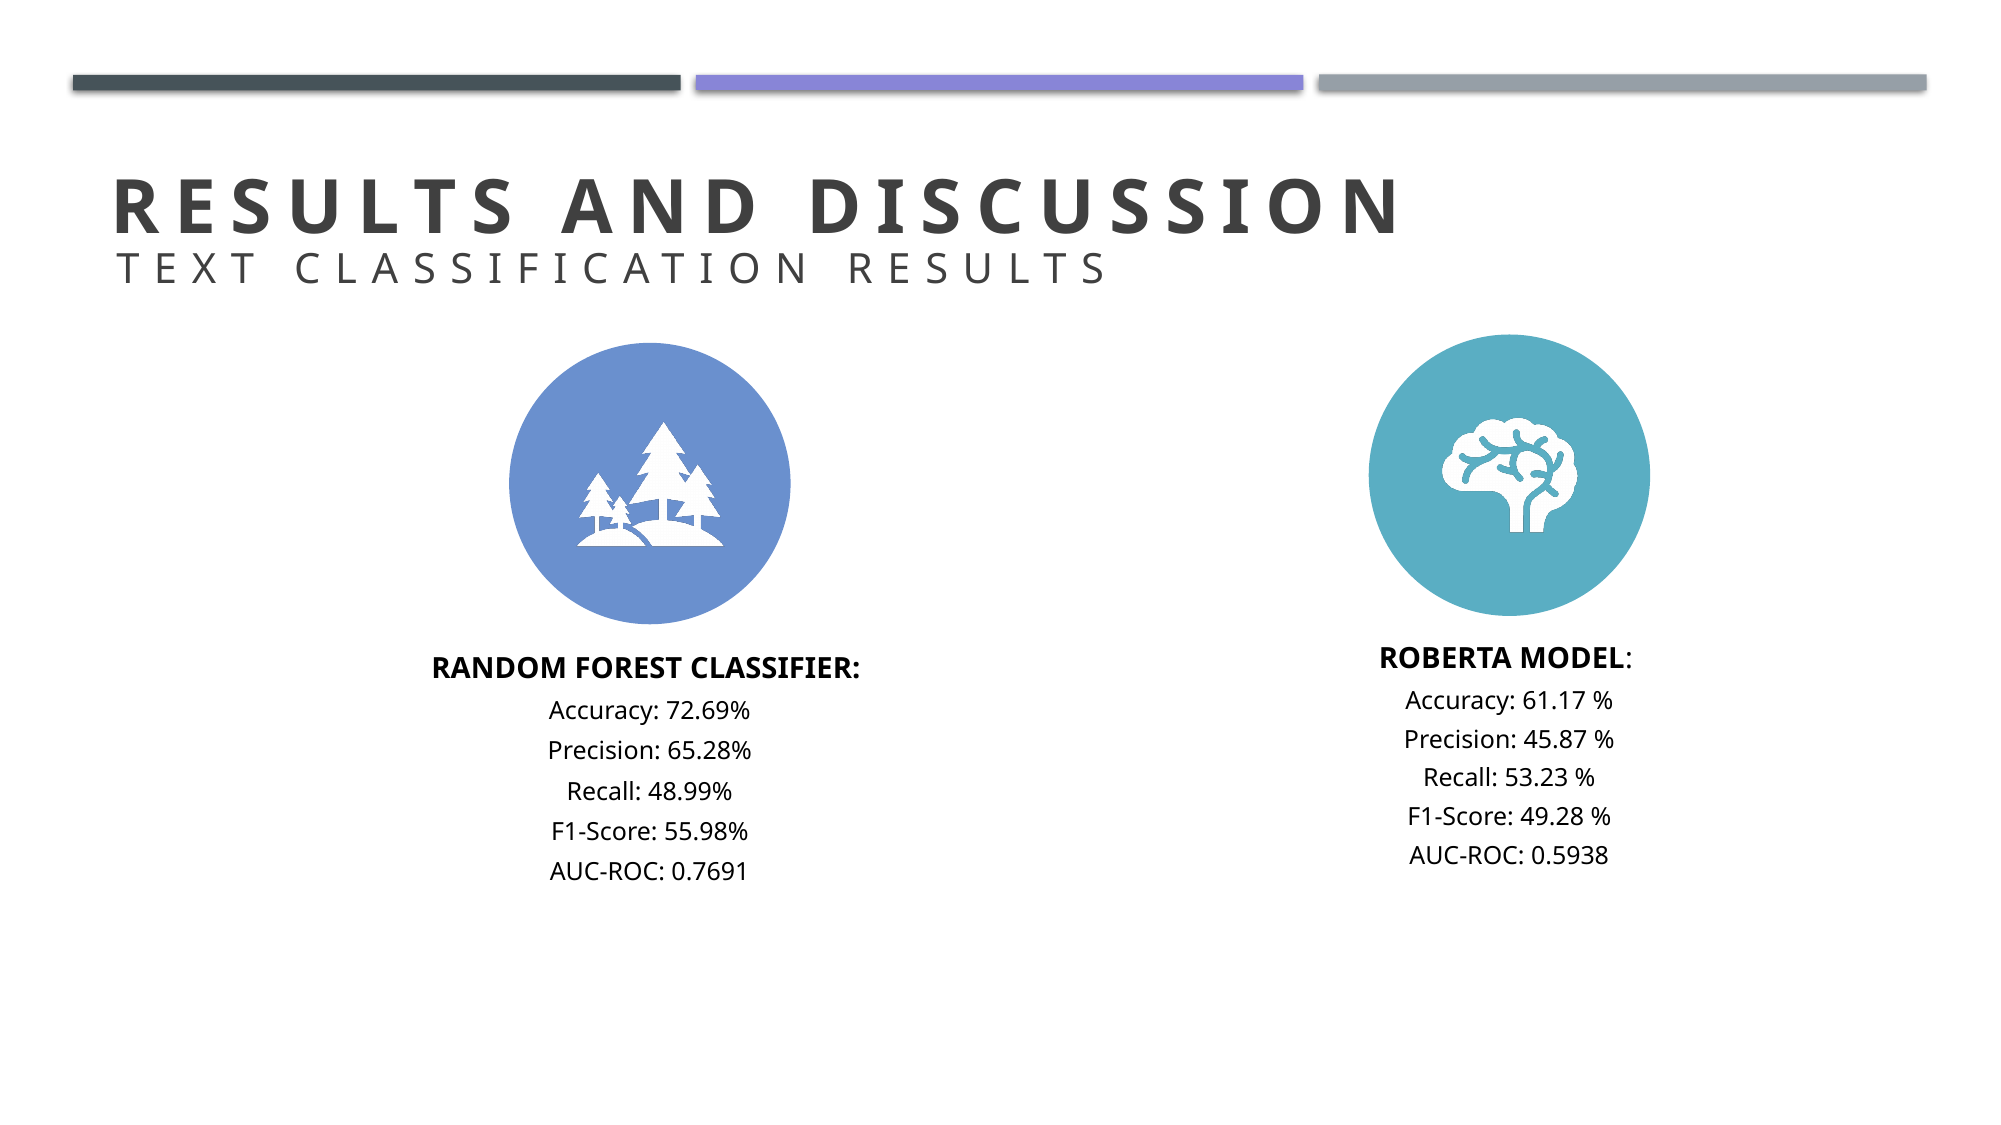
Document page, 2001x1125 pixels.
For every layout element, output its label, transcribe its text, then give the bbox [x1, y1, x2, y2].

text_box Results and discussion [95, 115, 1905, 257]
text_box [161, 296, 1828, 890]
text_box [1029, 303, 1954, 1118]
text_box Text classification results [101, 225, 1911, 300]
